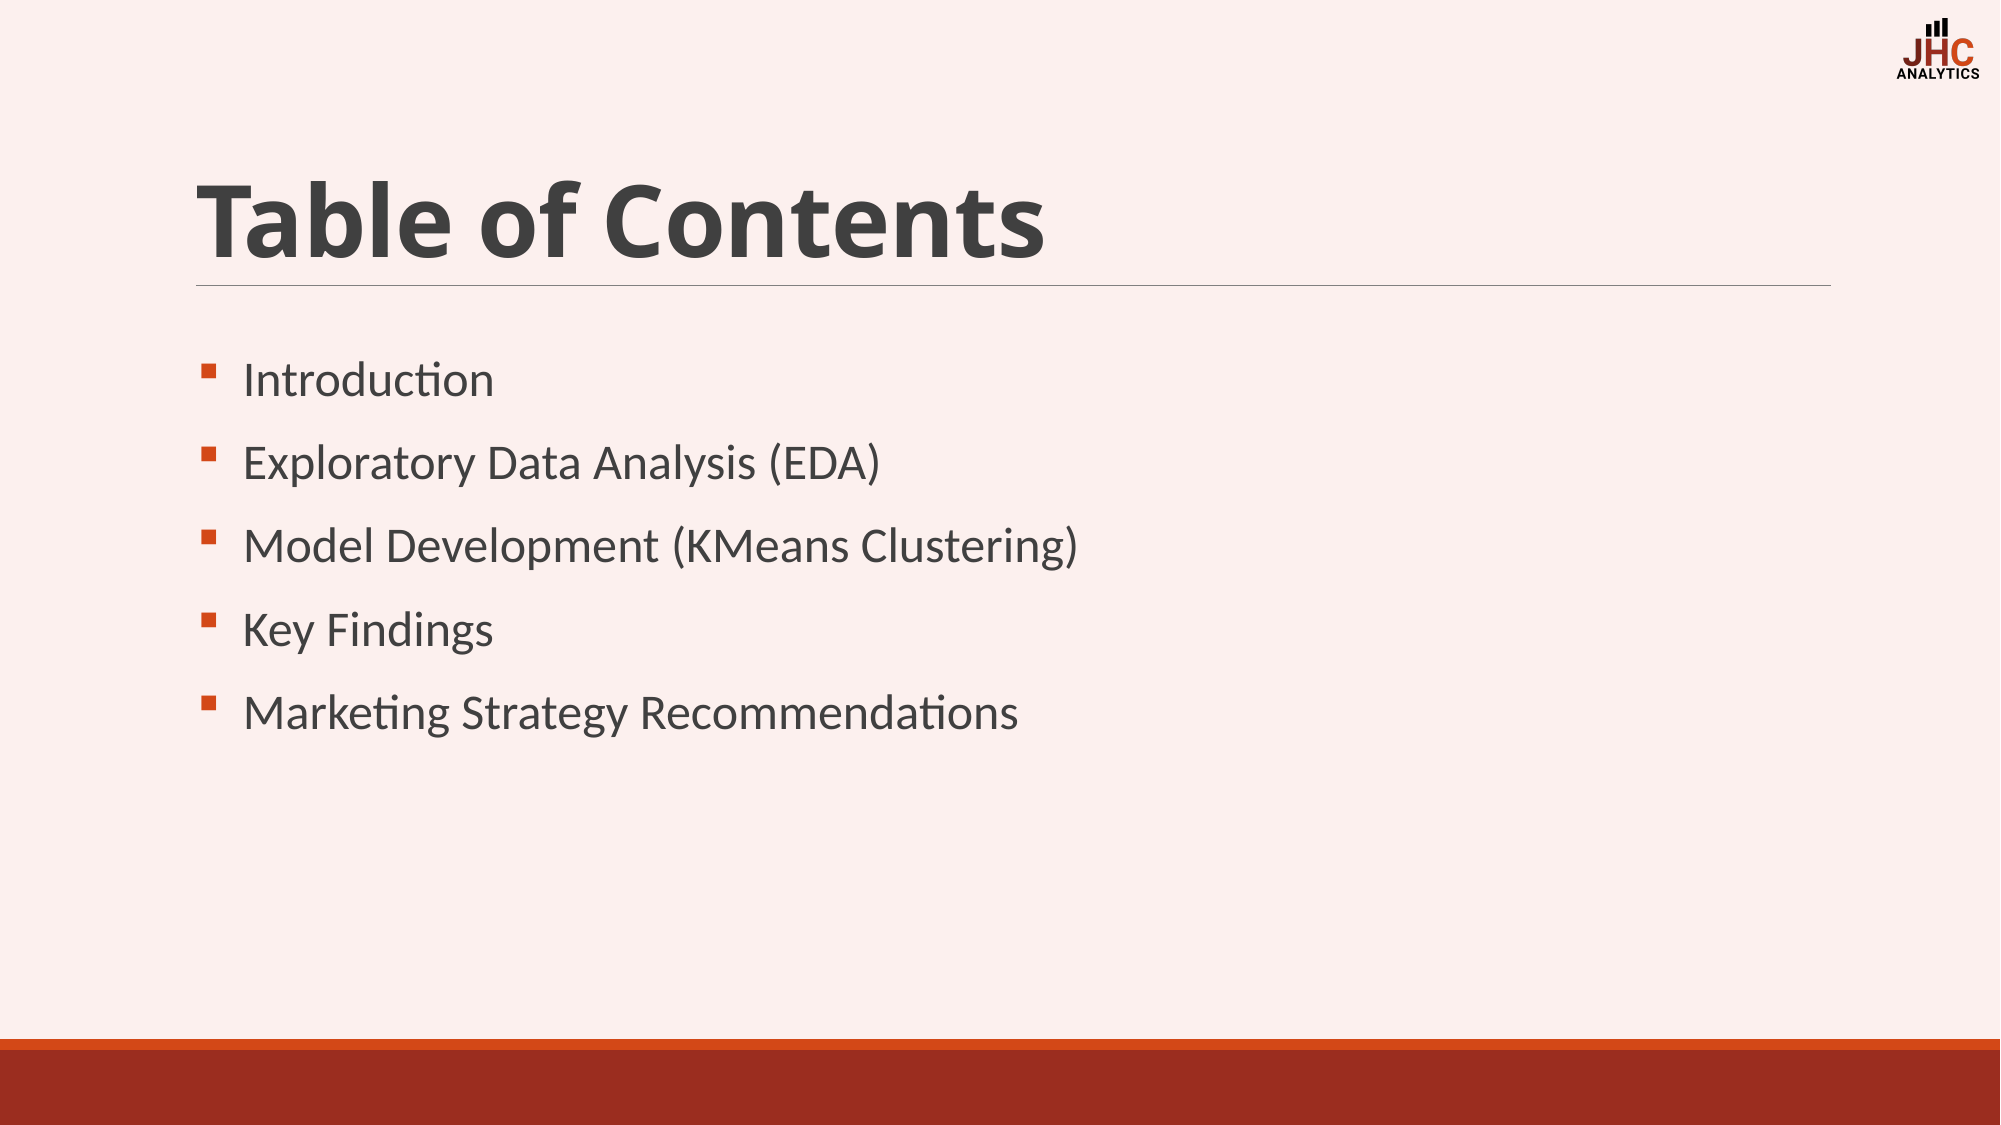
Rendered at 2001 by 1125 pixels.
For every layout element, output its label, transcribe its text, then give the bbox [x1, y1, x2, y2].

title Table of Contents [180, 47, 1830, 285]
picture [1879, 18, 1998, 99]
list Introduction Exploratory Data Analysis (EDA) Model Development (KMeans Clustering) Key Findings Marketing Strategy Recommendations [197, 345, 1848, 854]
